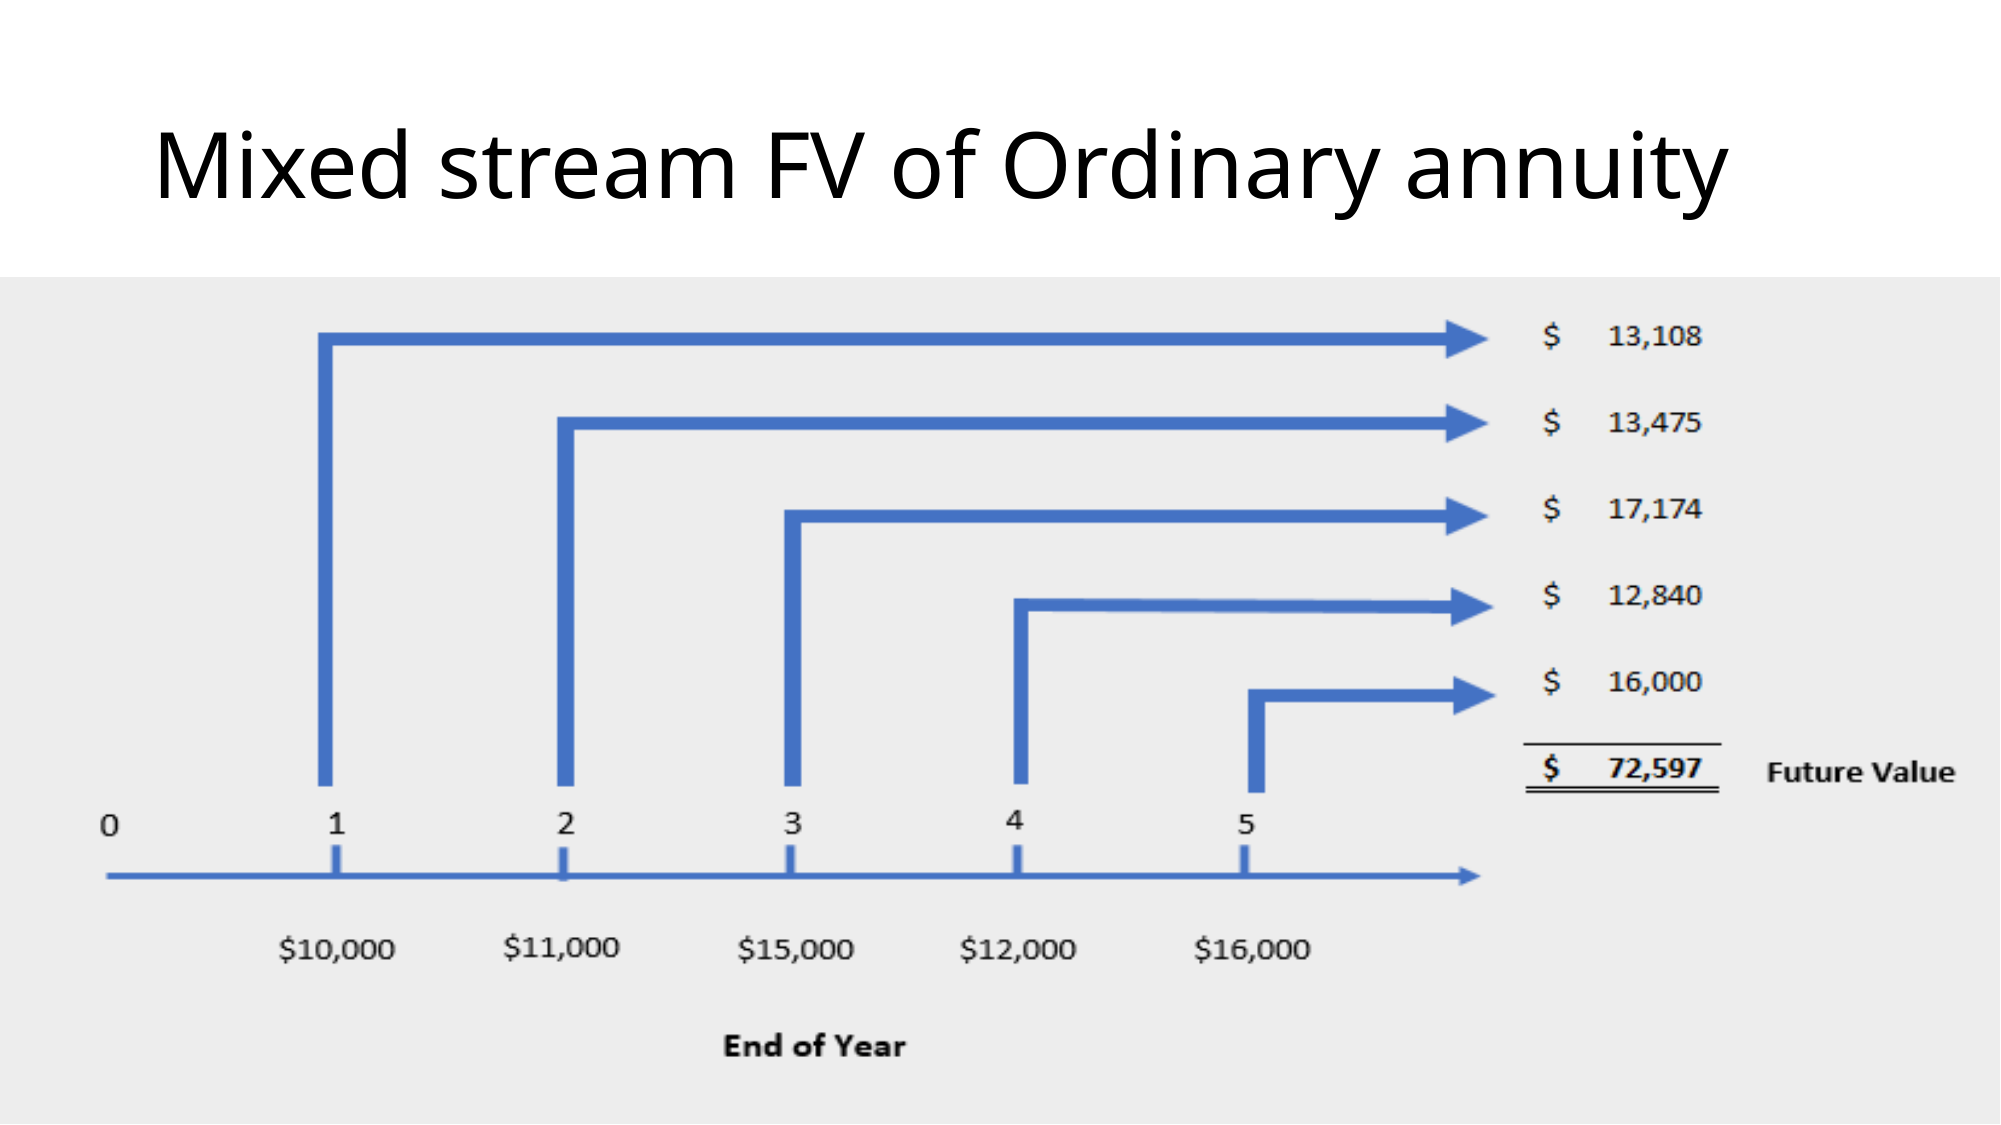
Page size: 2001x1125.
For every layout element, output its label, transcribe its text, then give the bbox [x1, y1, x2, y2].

title Mixed stream FV of Ordinary annuity [137, 59, 1863, 277]
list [0, 277, 2000, 1124]
